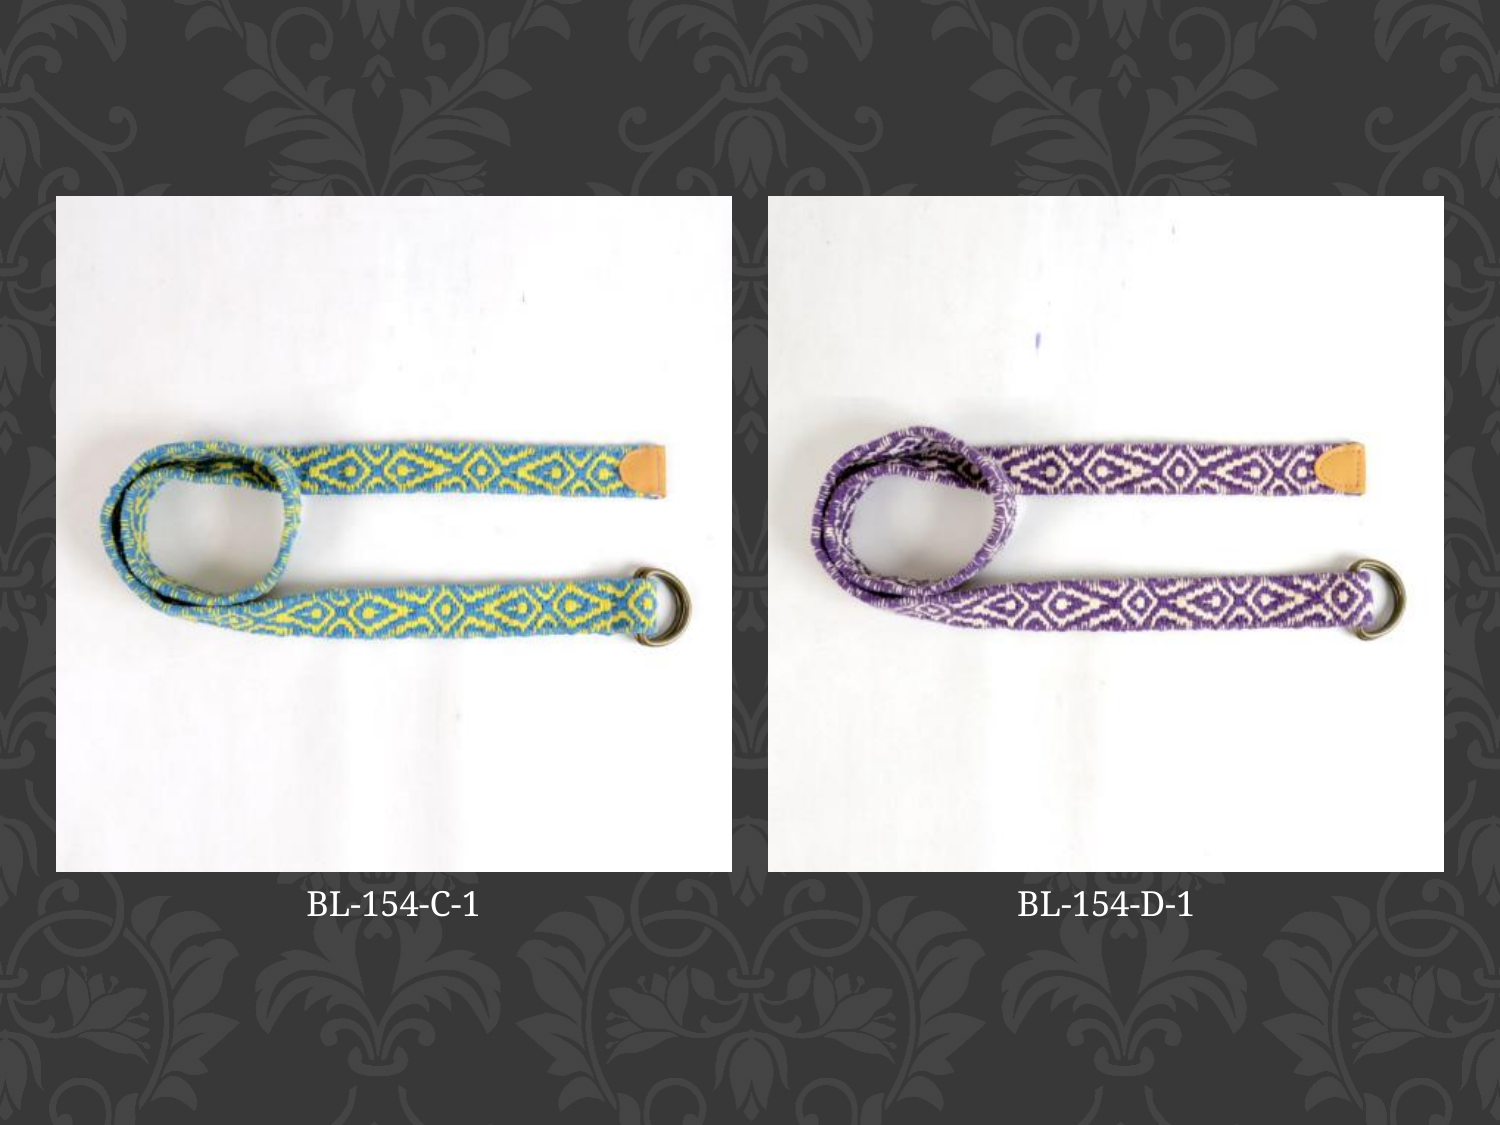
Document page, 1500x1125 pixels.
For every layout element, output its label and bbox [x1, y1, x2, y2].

text_box [768, 196, 1444, 931]
text_box [55, 196, 732, 931]
